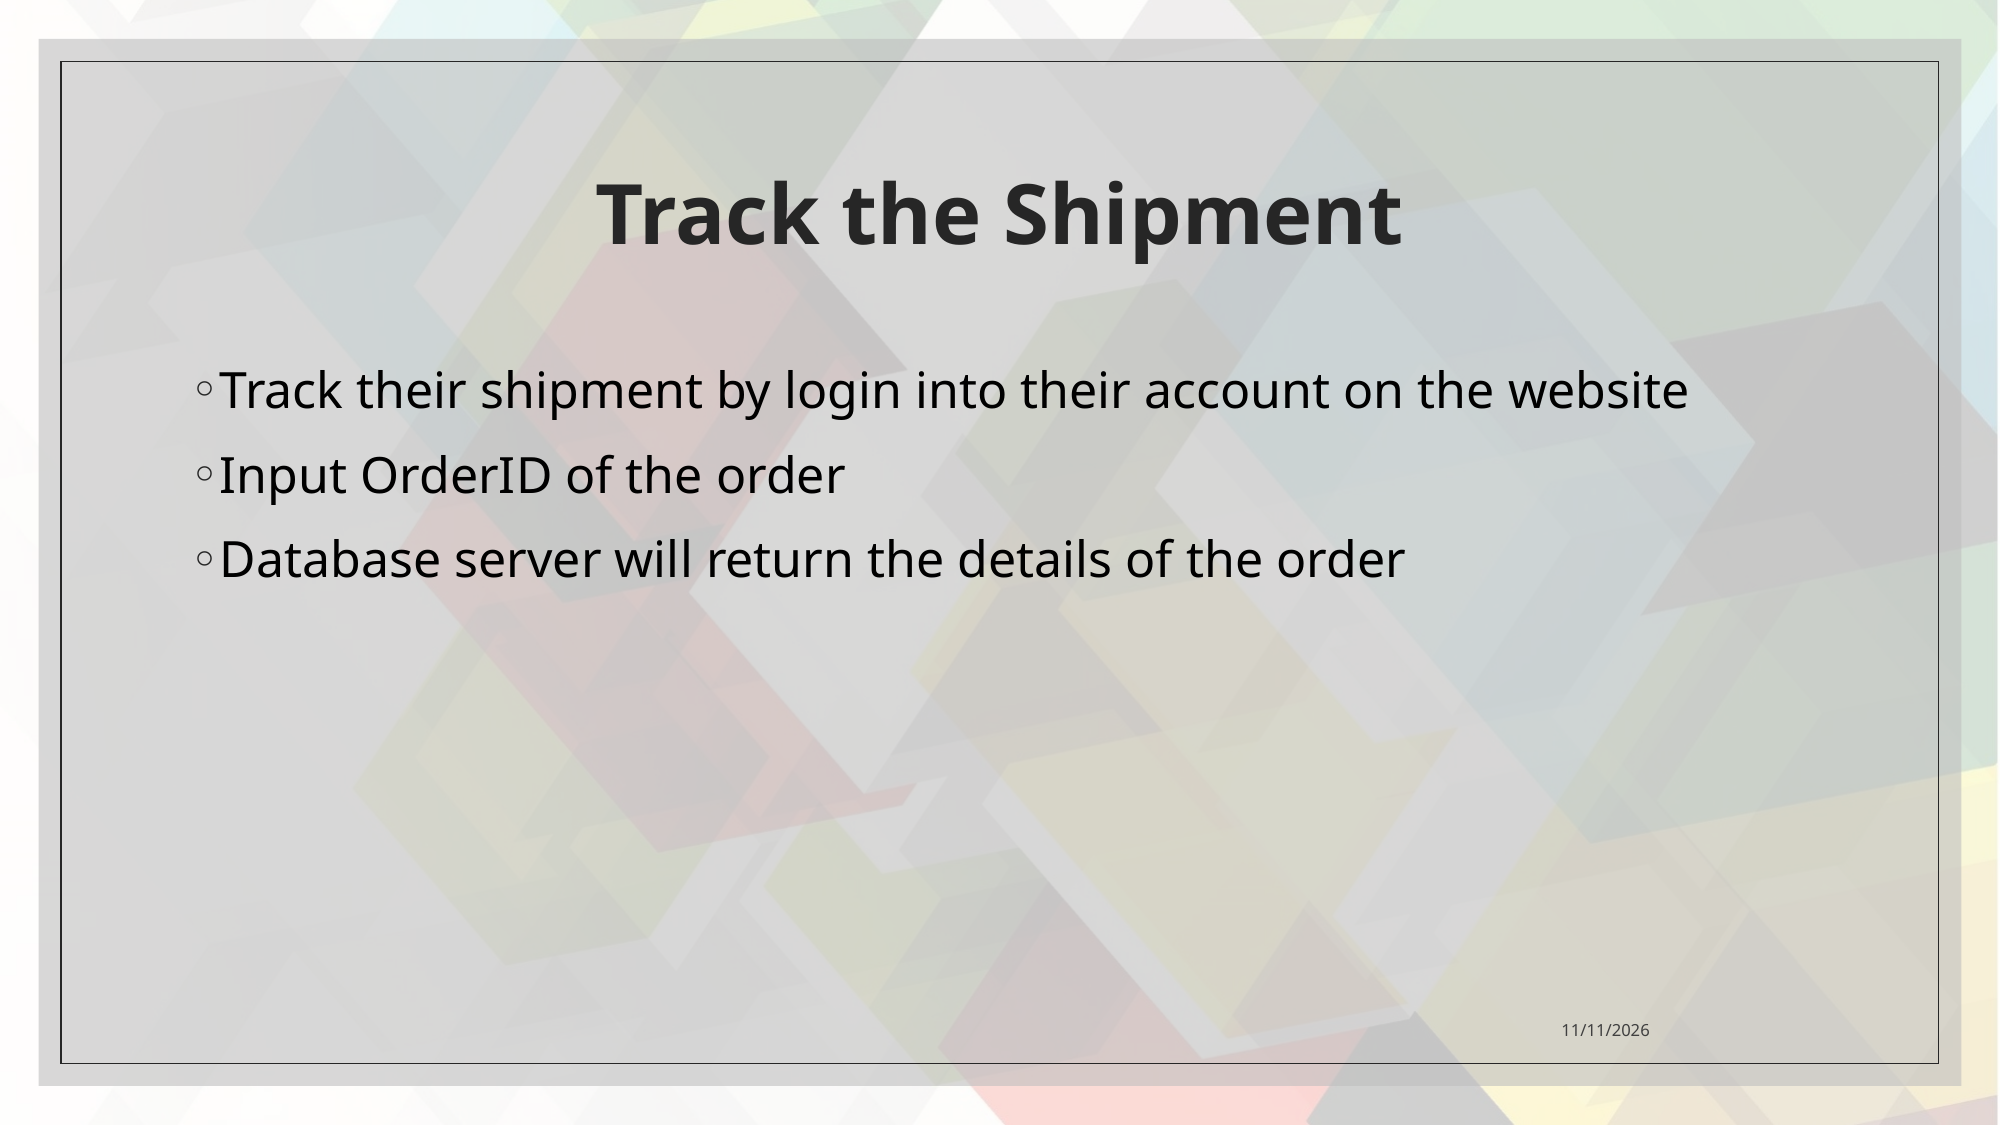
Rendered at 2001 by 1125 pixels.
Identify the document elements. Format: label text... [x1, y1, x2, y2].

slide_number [1190, 990, 1665, 1050]
title Track the Shipment [174, 105, 1825, 331]
list Track their shipment by login into their account on the website Input OrderID of the order Database server will return the details of the order [174, 345, 1825, 977]
